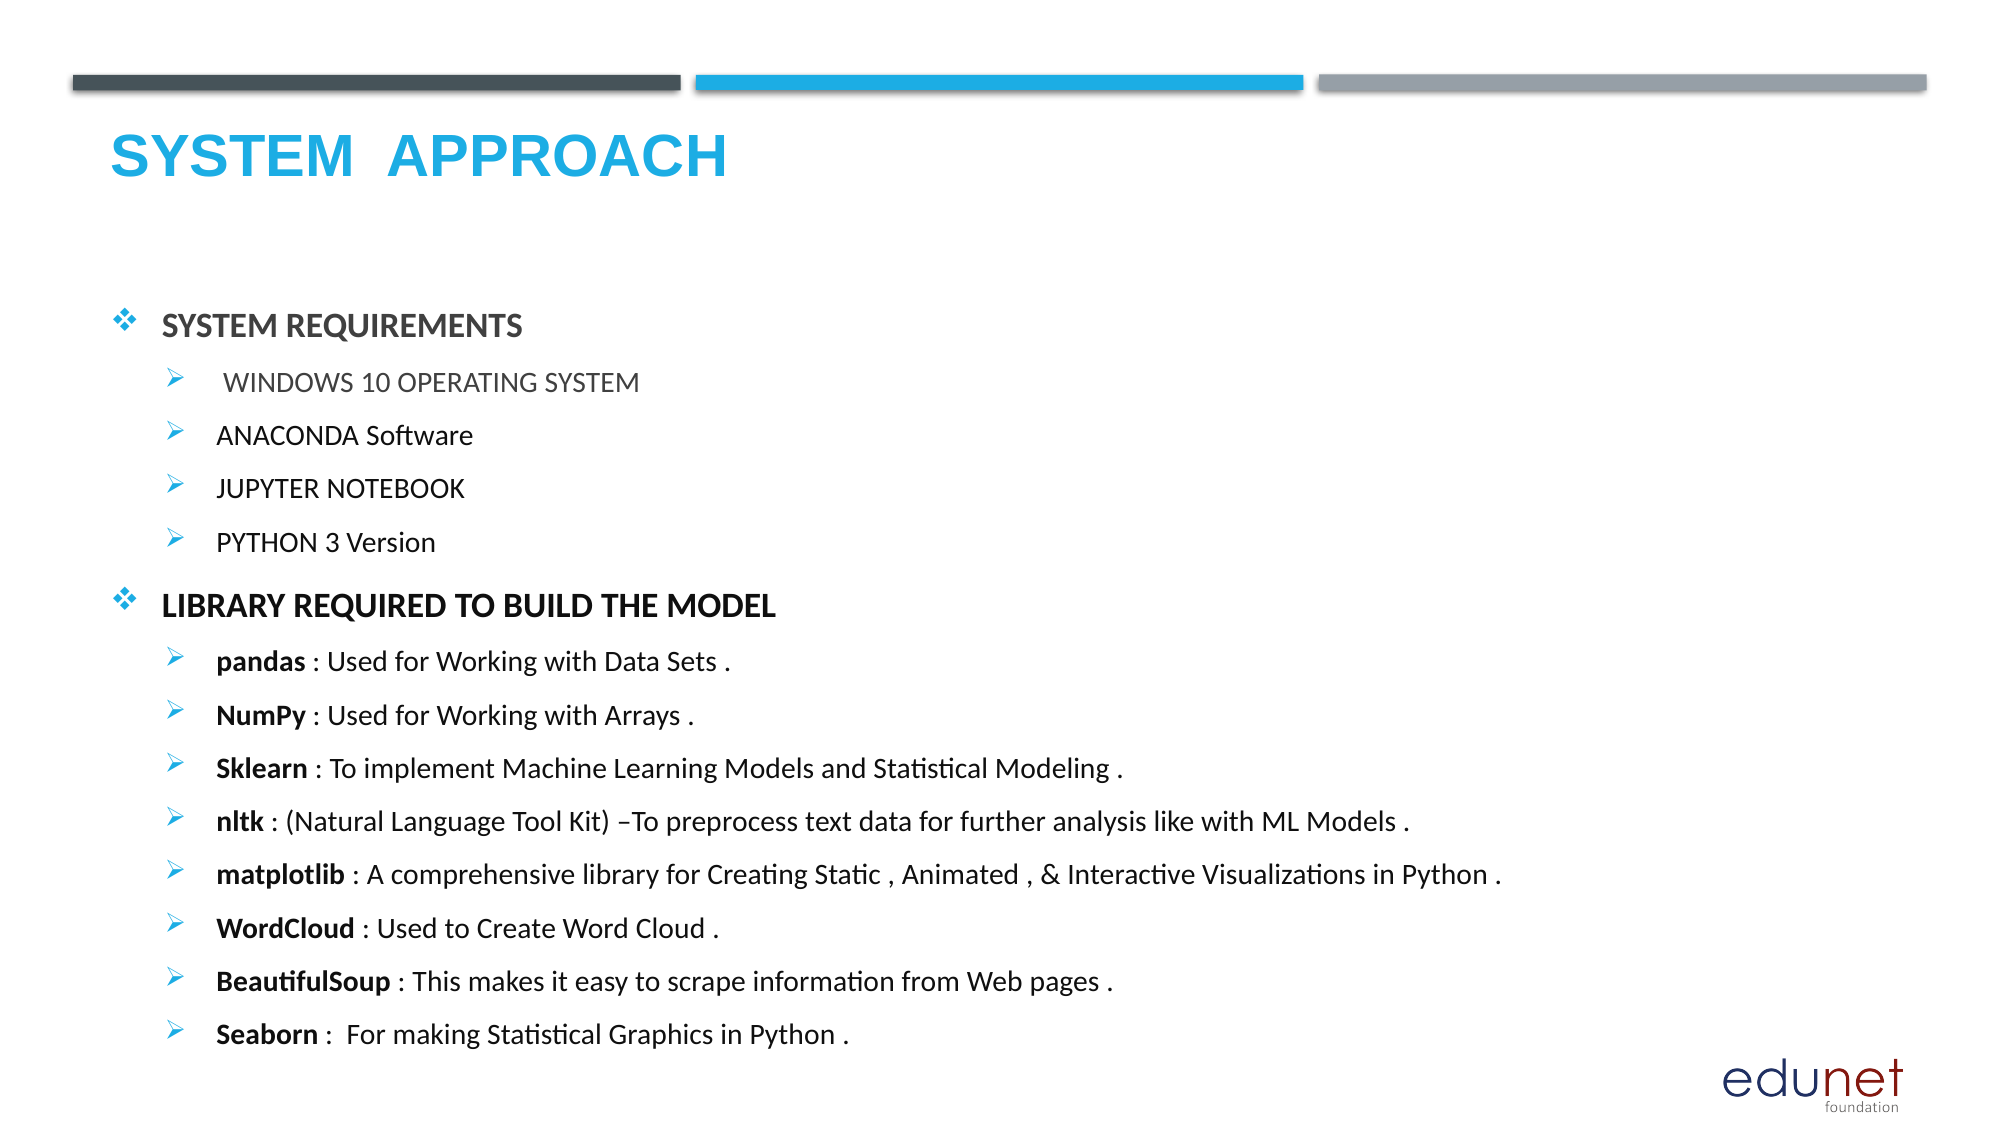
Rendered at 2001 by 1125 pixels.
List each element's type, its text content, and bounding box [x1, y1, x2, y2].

picture [1719, 1060, 1905, 1116]
title System Approach [95, 108, 1905, 196]
list SYSTEM REQUIREMENTS WINDOWS 10 OPERATING SYSTEM ANACONDA Software JUPYTER NOTEBOOK PYTHON 3 Version LIBRARY REQUIRED TO BUILD THE MODEL pandas : Used for Working with Data Sets . NumPy : Used for Working with Arrays . Sklearn : To implement Machine Learning Models and Statistical Modeling . nltk : (Natural Language Tool Kit) –To preprocess text data for further analysis like with ML Models . matplotlib : A comprehensive library for Creating Static , Animated , & Interactive Visualizations in Python . WordCloud : Used to Create Word Cloud . BeautifulSoup : This makes it easy to scrape information from Web pages . Seaborn : For making Statistical Graphics in Python . [95, 228, 1922, 1060]
